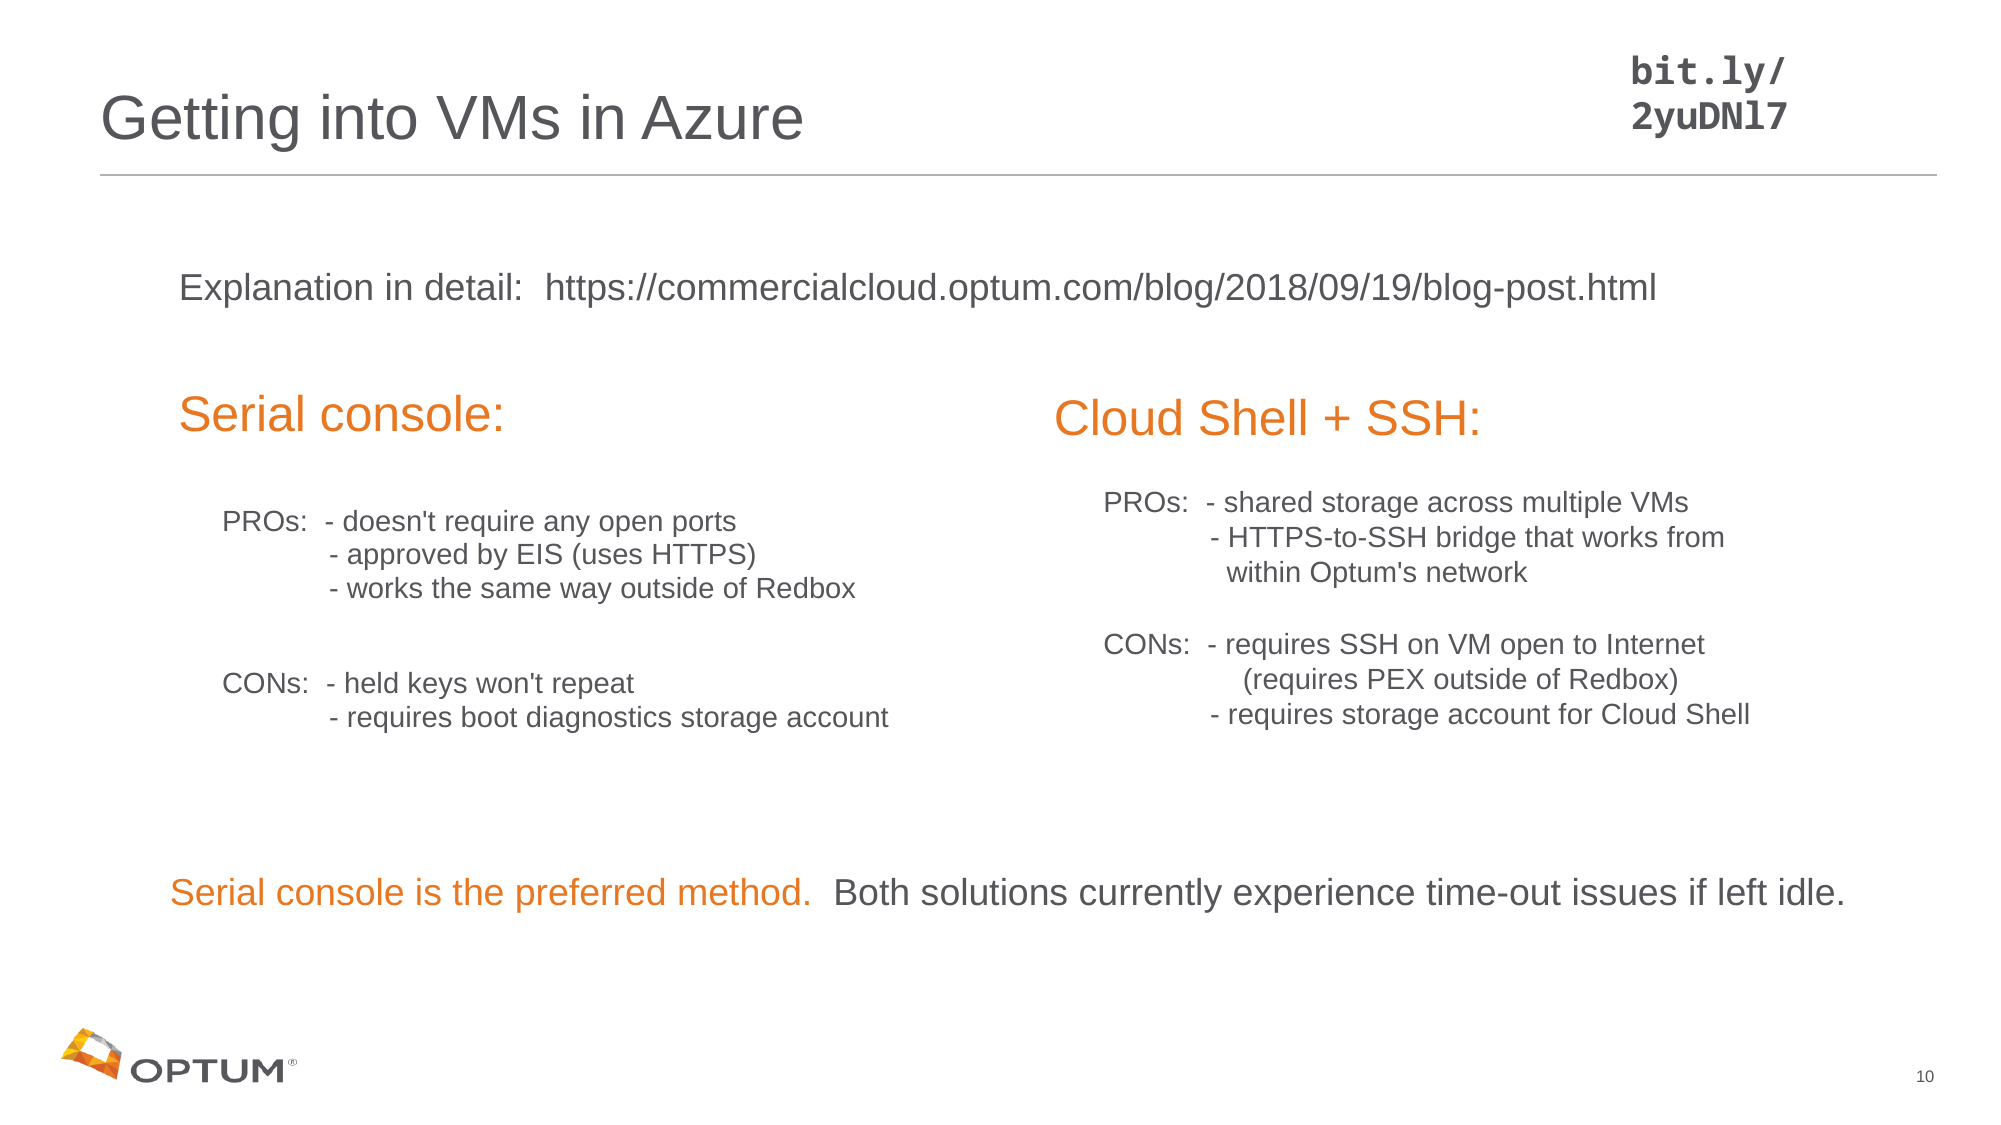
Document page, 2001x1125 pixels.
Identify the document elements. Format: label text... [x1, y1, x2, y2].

text_box bit.ly/2yuDNl7 [1616, 40, 1938, 145]
title Getting into VMs in Azure [100, 50, 1938, 152]
text_box Serial console is the preferred method. Both solutions currently experience time-out issues if left idle. [154, 860, 1884, 921]
text_box Explanation in detail: https://commercialcloud.optum.com/blog/2018/09/19/blog-post.html [164, 255, 2000, 316]
text_box Cloud Shell + SSH: PROs: - shared storage across multiple VMs - HTTPS-to-SSH bridge that works from within Optum's network CONs: - requires SSH on VM open to Internet (requires PEX outside of Redbox) - requires storage account for Cloud Shell [1053, 385, 1906, 780]
slide_number 10 [1850, 1055, 1935, 1096]
list Serial console: PROs: - doesn't require any open ports - approved by EIS (uses HTTPS) - works the same way outside of Redbox CONs: - held keys won't repeat - requires boot diagnostics storage account [164, 385, 938, 780]
picture [53, 1025, 304, 1085]
